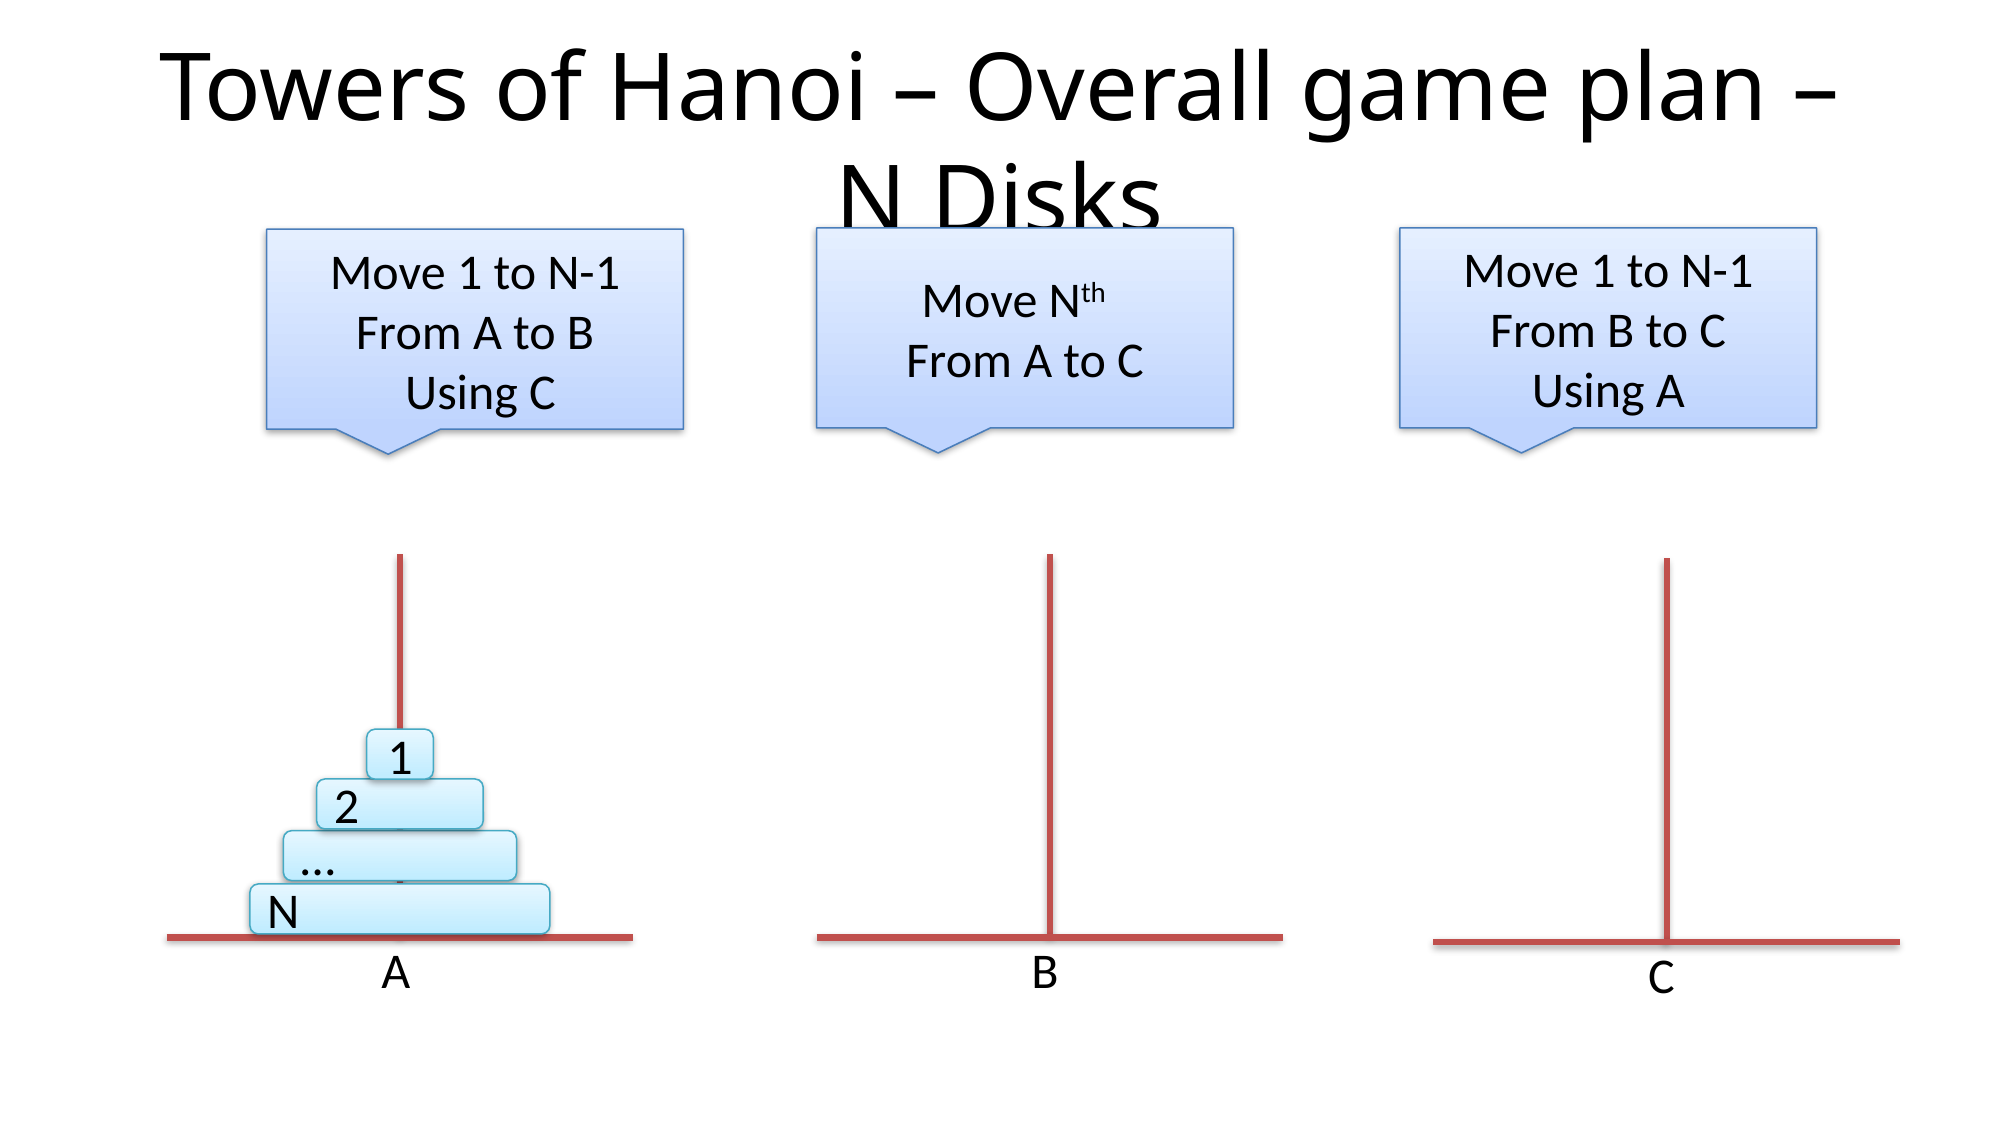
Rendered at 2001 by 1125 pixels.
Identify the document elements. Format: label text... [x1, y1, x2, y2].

title Towers of Hanoi – Overall game plan – N Disks [99, 45, 1900, 233]
text_box Move 1 to N-1 From B to C Using A [1399, 227, 1818, 454]
text_box Move Nth From A to C [815, 227, 1235, 454]
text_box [283, 728, 517, 881]
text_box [1433, 558, 1901, 1012]
text_box Move 1 to N-1 From A to B Using C [265, 228, 685, 455]
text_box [816, 553, 1284, 1008]
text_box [166, 553, 634, 1008]
